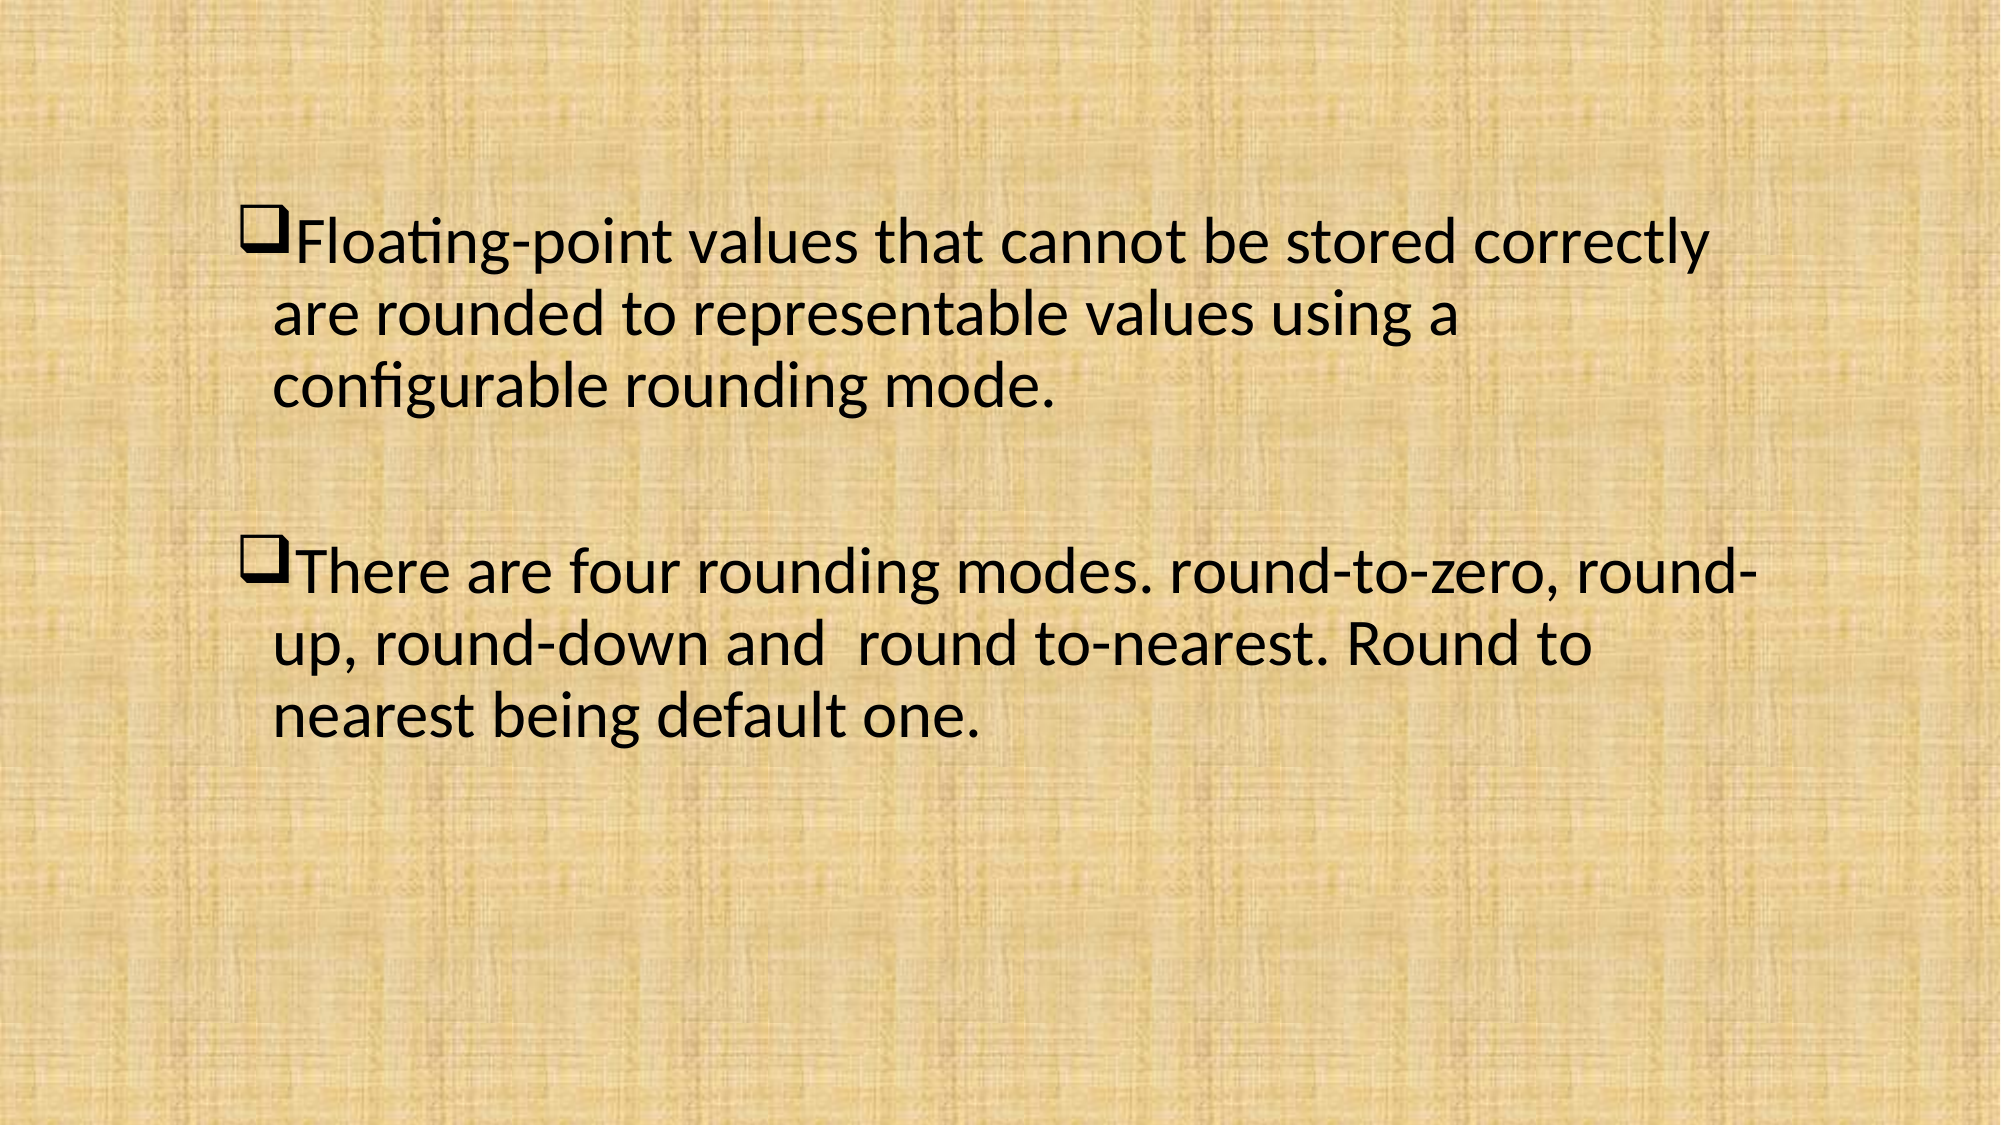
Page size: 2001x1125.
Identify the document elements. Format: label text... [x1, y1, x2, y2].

list Floating-point values that cannot be stored correctly are rounded to representable values using a configurable rounding mode. There are four rounding modes. round-to-zero, round-up, round-down and round to-nearest. Round to nearest being default one. [220, 198, 1796, 912]
picture [0, 0, 2001, 1125]
